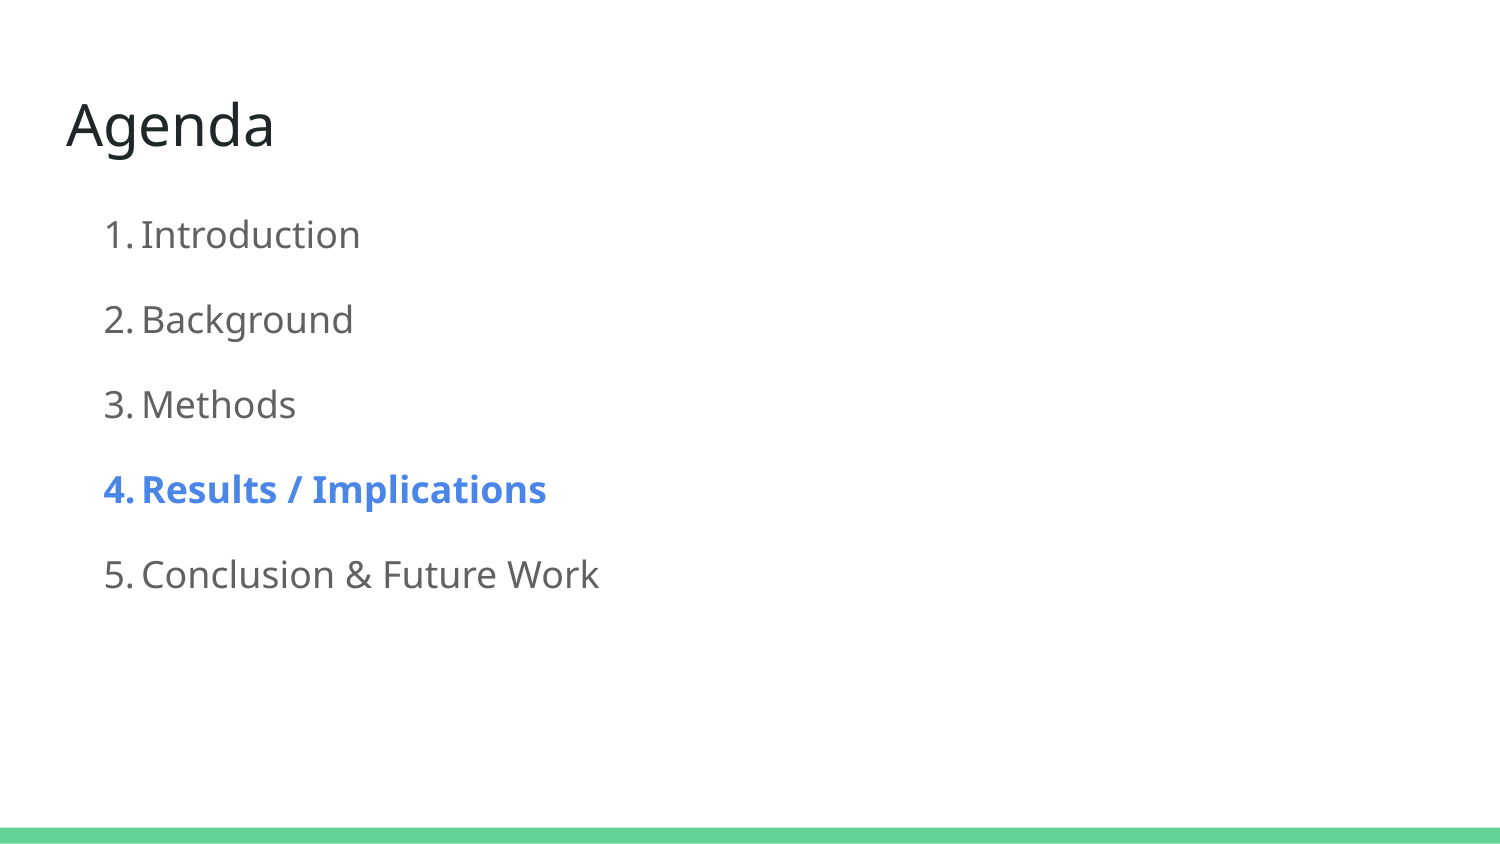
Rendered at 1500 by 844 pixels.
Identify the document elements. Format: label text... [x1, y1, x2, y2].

title Agenda [51, 72, 1449, 167]
list Introduction Background Methods Results / Implications Conclusion & Future Work [51, 189, 1449, 750]
